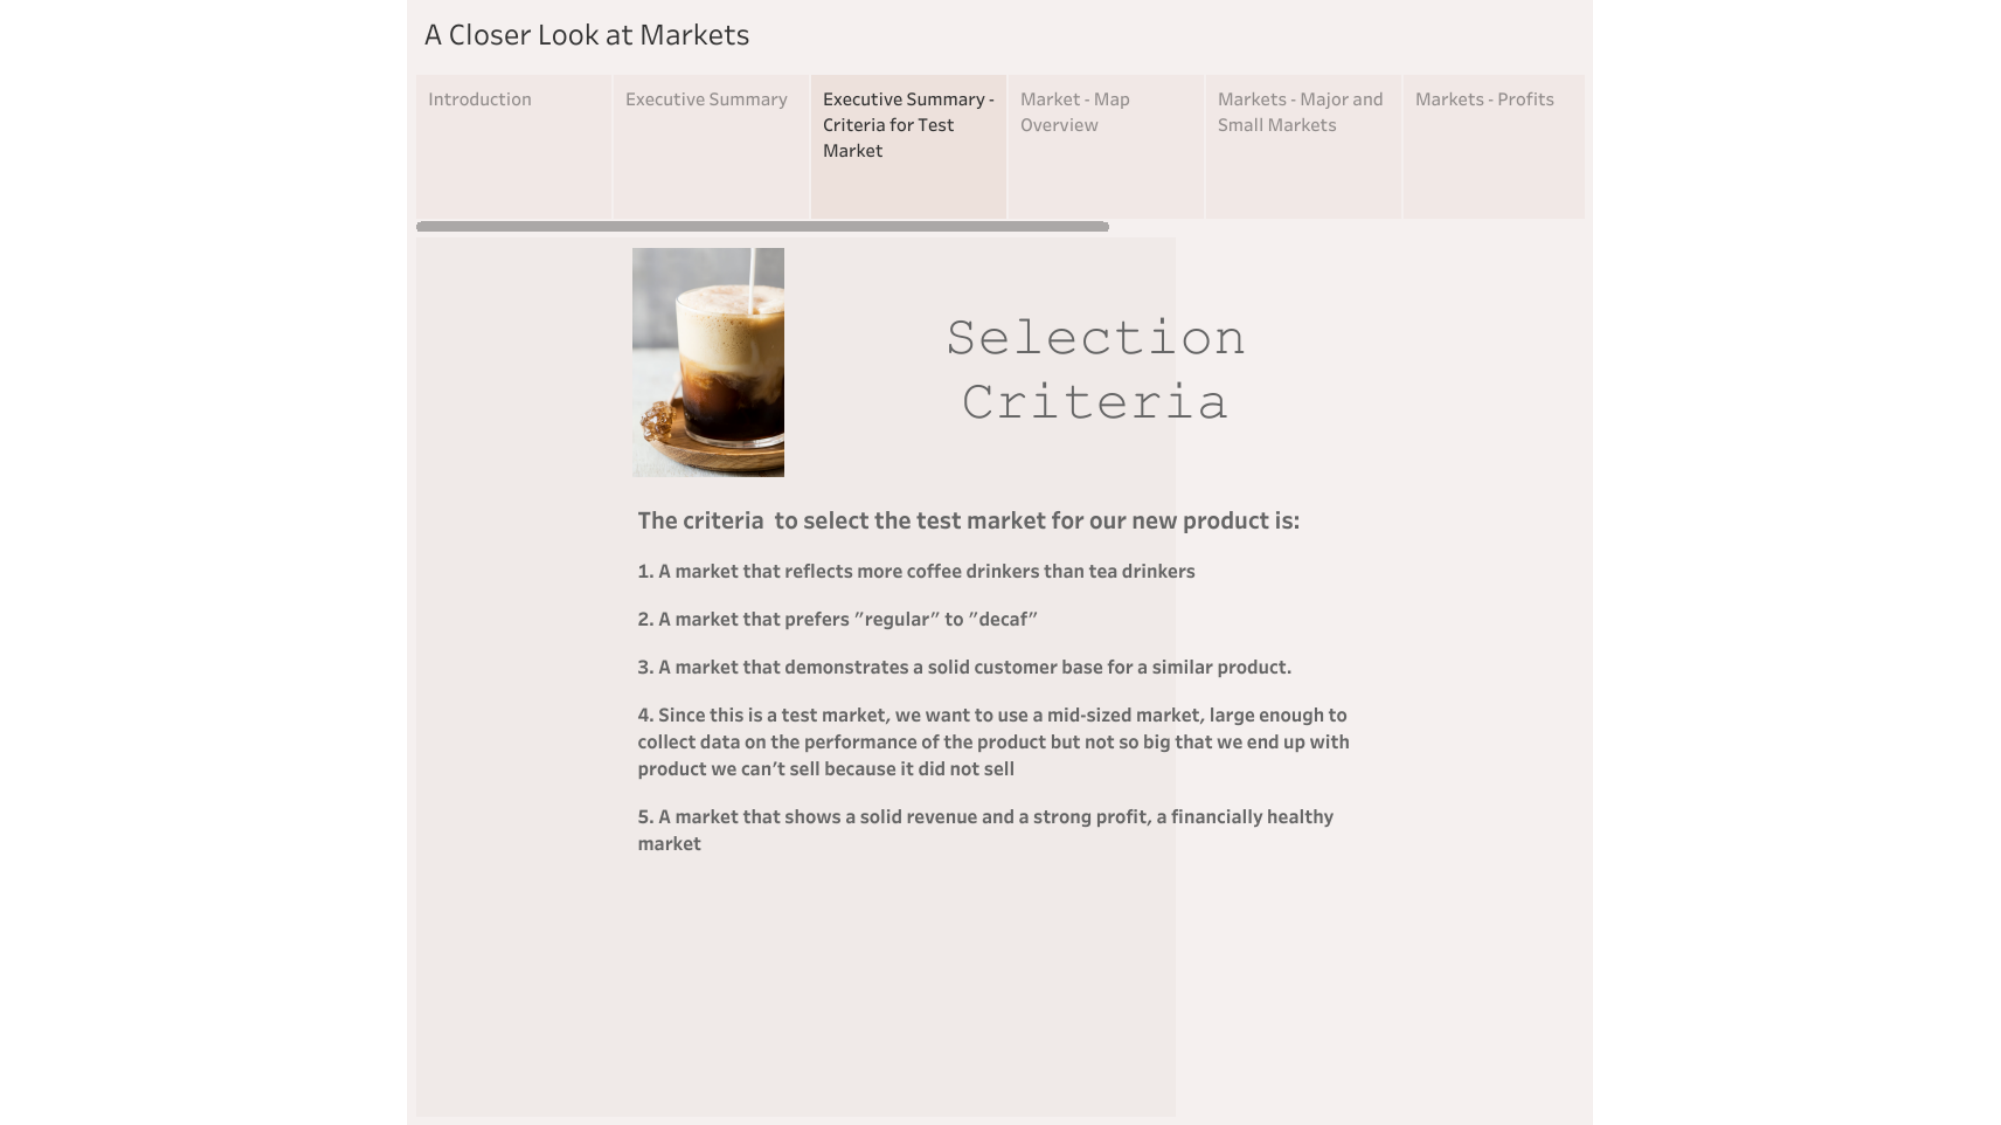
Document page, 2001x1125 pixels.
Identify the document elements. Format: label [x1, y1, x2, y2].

picture [407, 0, 1593, 1125]
